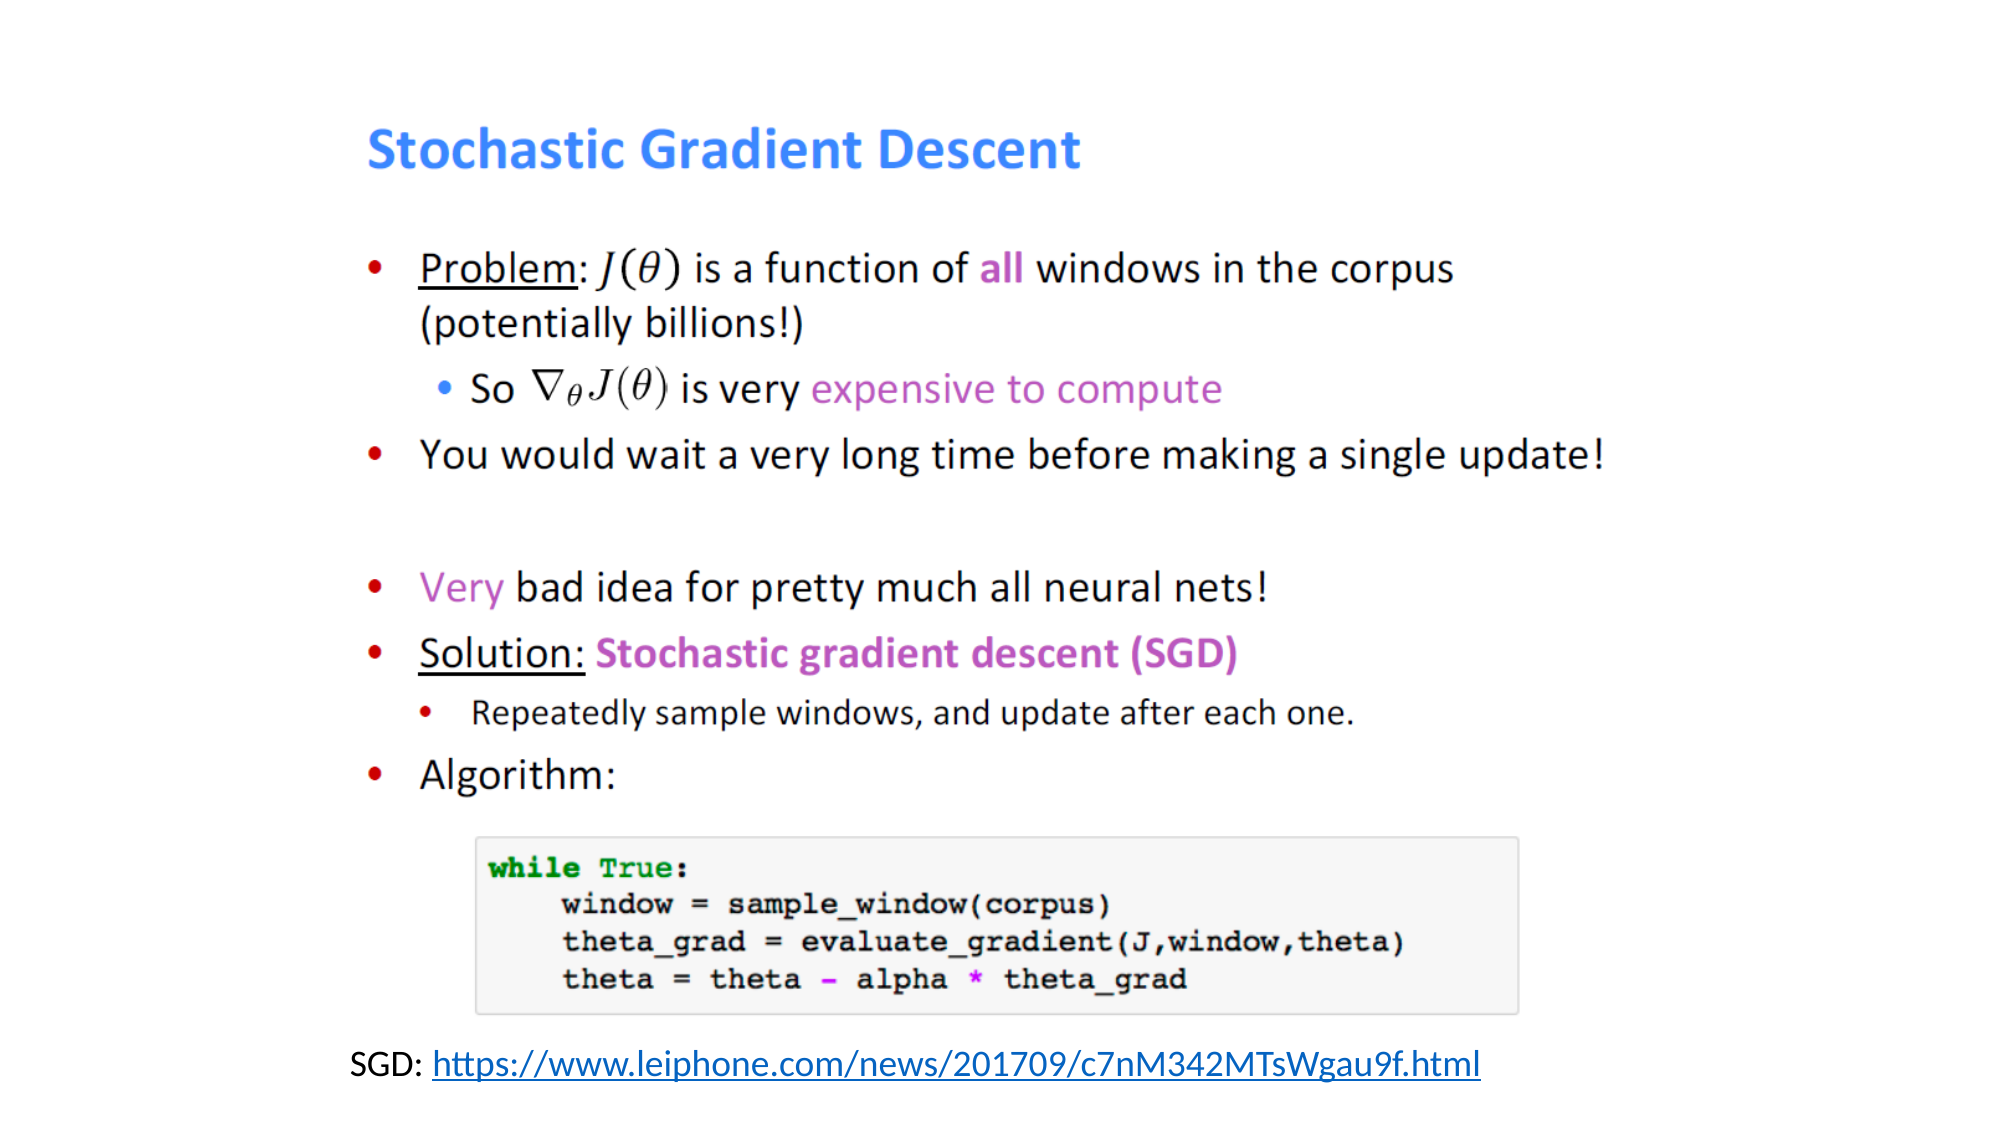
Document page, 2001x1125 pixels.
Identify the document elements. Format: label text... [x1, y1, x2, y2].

text_box SGD: https://www.leiphone.com/news/201709/c7nM342MTsWgau9f.html [335, 1031, 1874, 1091]
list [315, 105, 1685, 1020]
